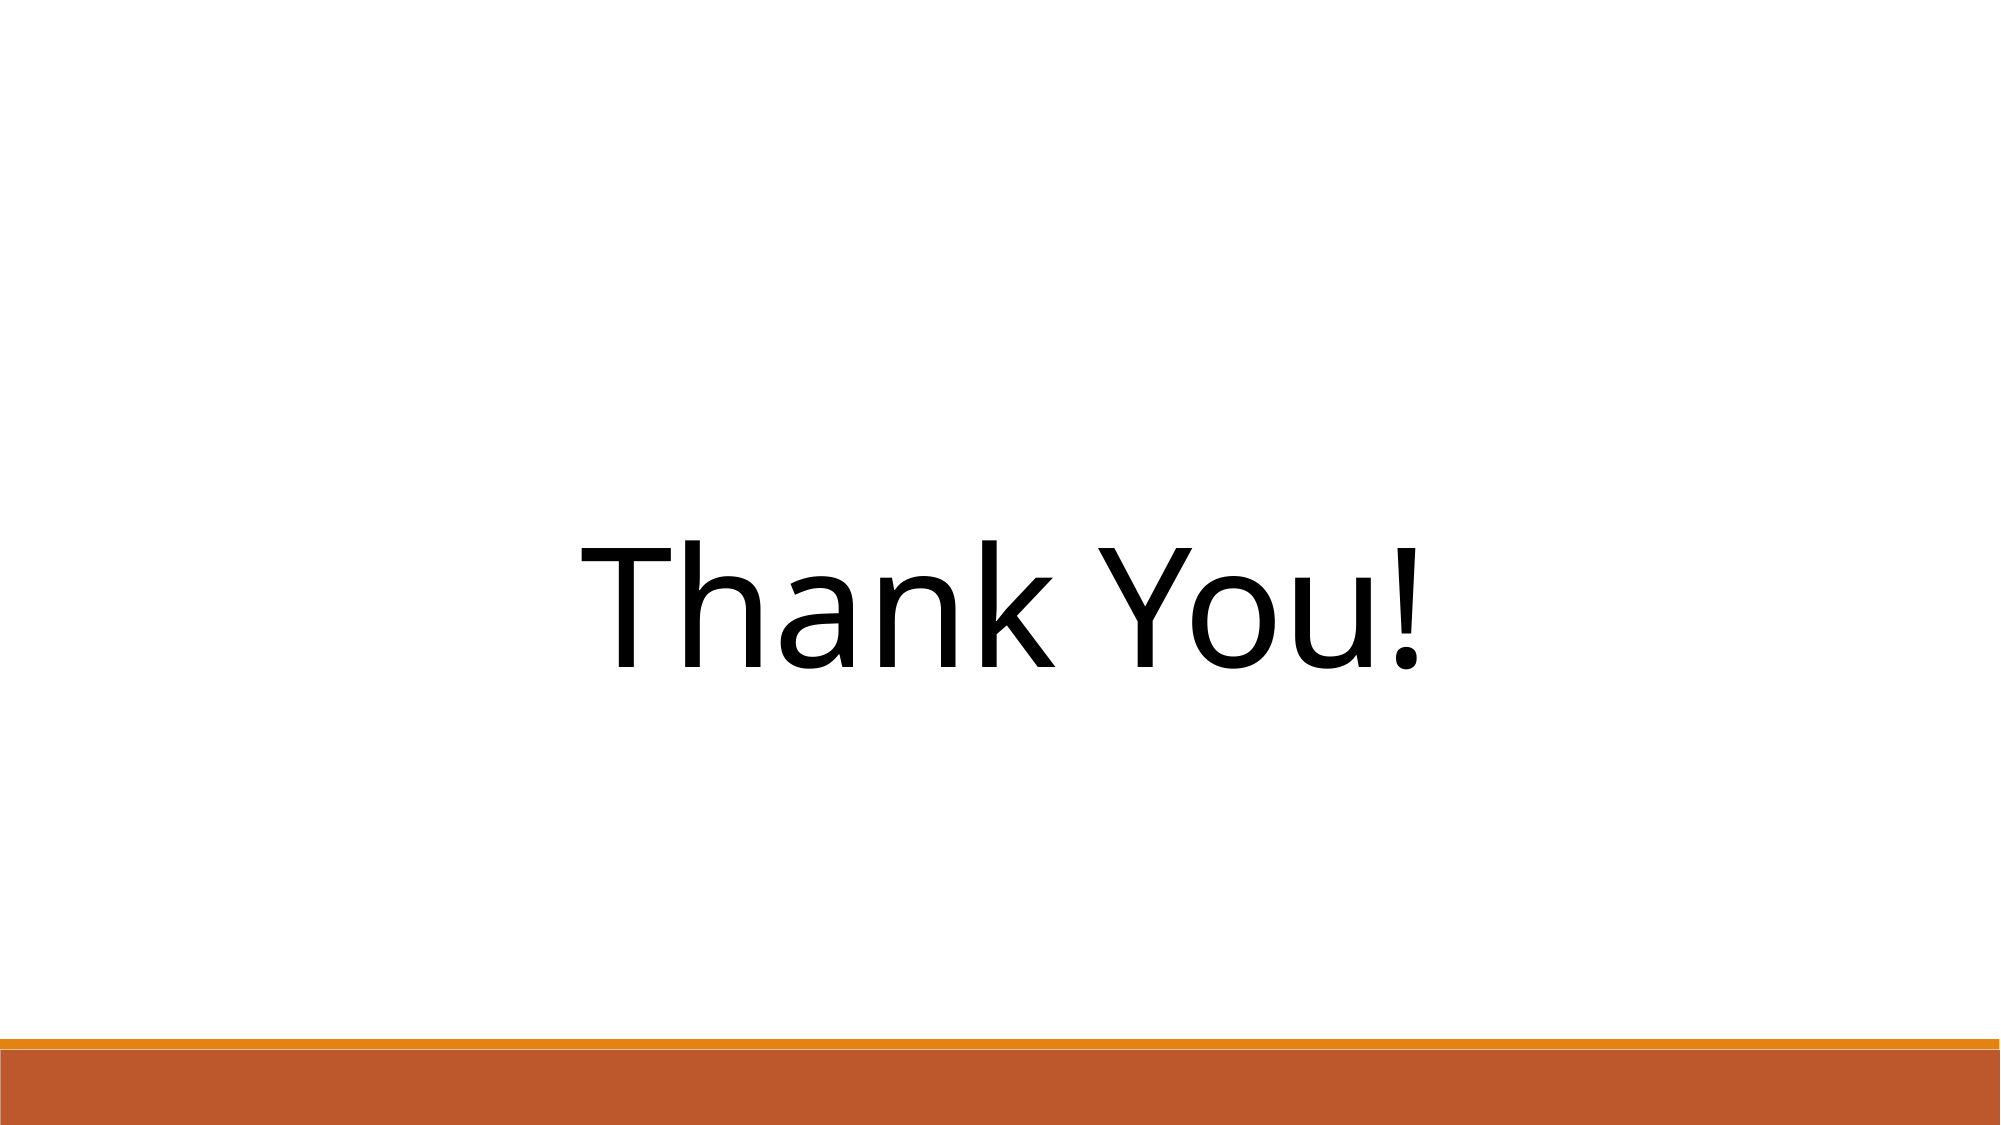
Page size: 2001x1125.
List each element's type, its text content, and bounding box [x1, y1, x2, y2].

title Thank You! [180, 124, 1830, 710]
